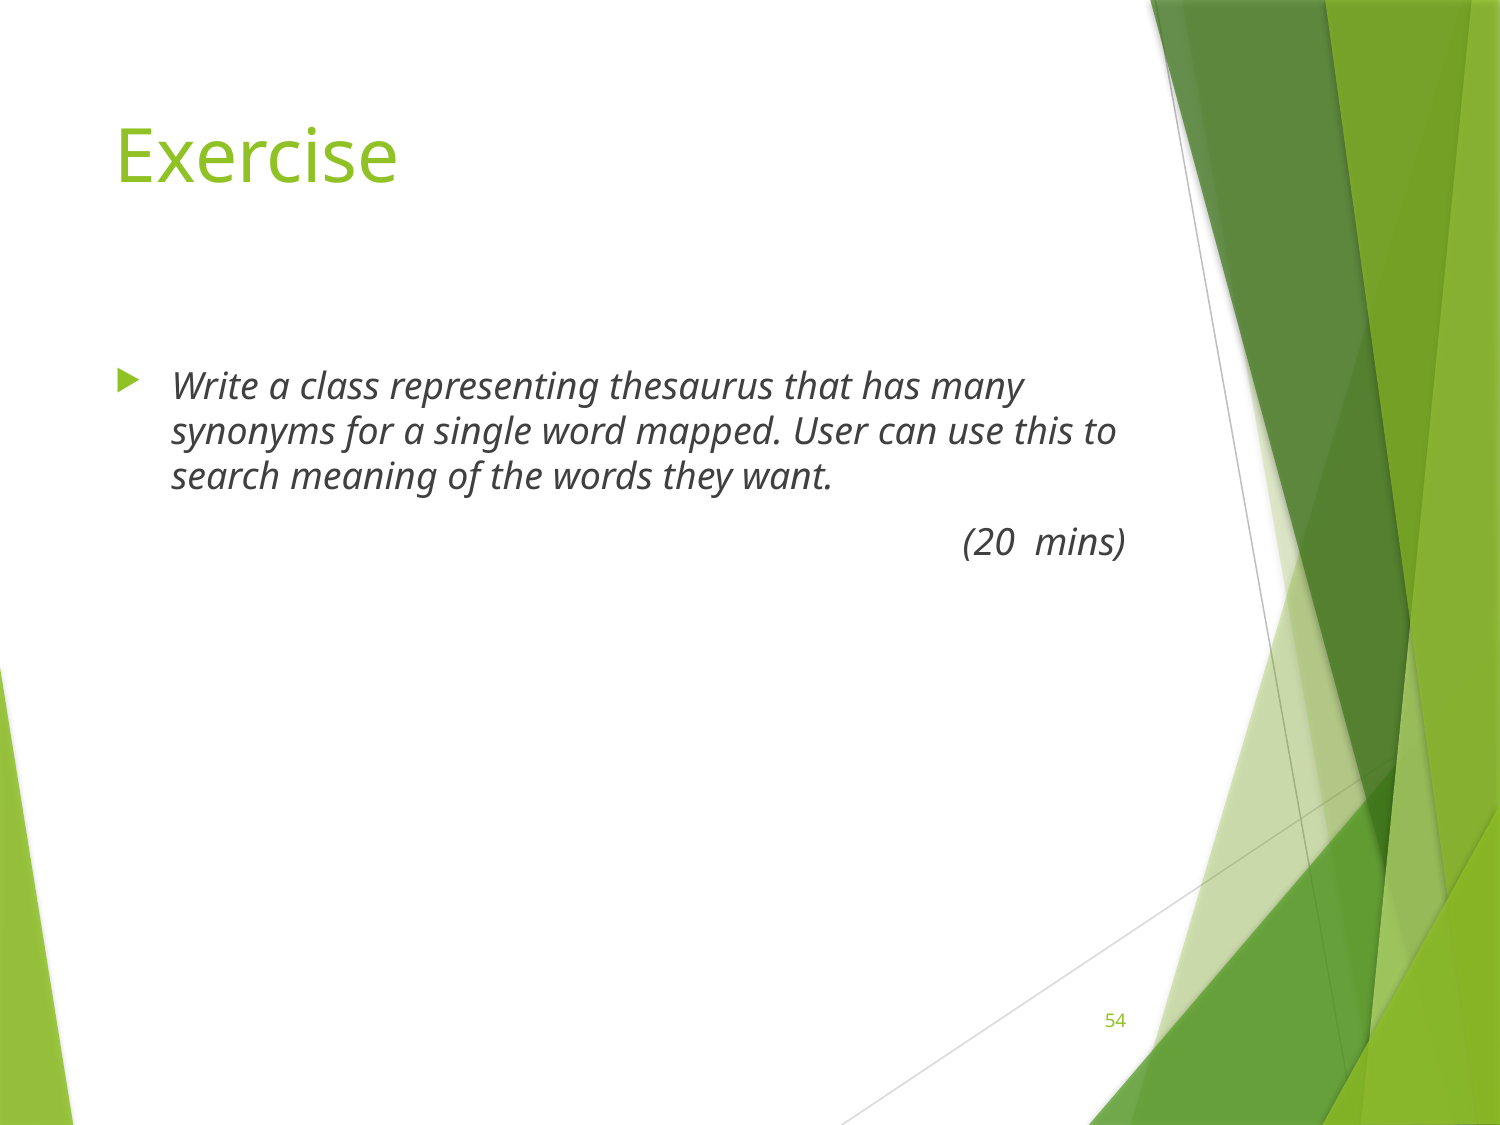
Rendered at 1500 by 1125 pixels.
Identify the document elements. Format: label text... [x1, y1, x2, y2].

list Write a class representing thesaurus that has many synonyms for a single word mapped. User can use this to search meaning of the words they want. (20 mins) [99, 354, 1142, 992]
title Exercise [99, 99, 1142, 317]
slide_number 54 [1057, 991, 1142, 1051]
